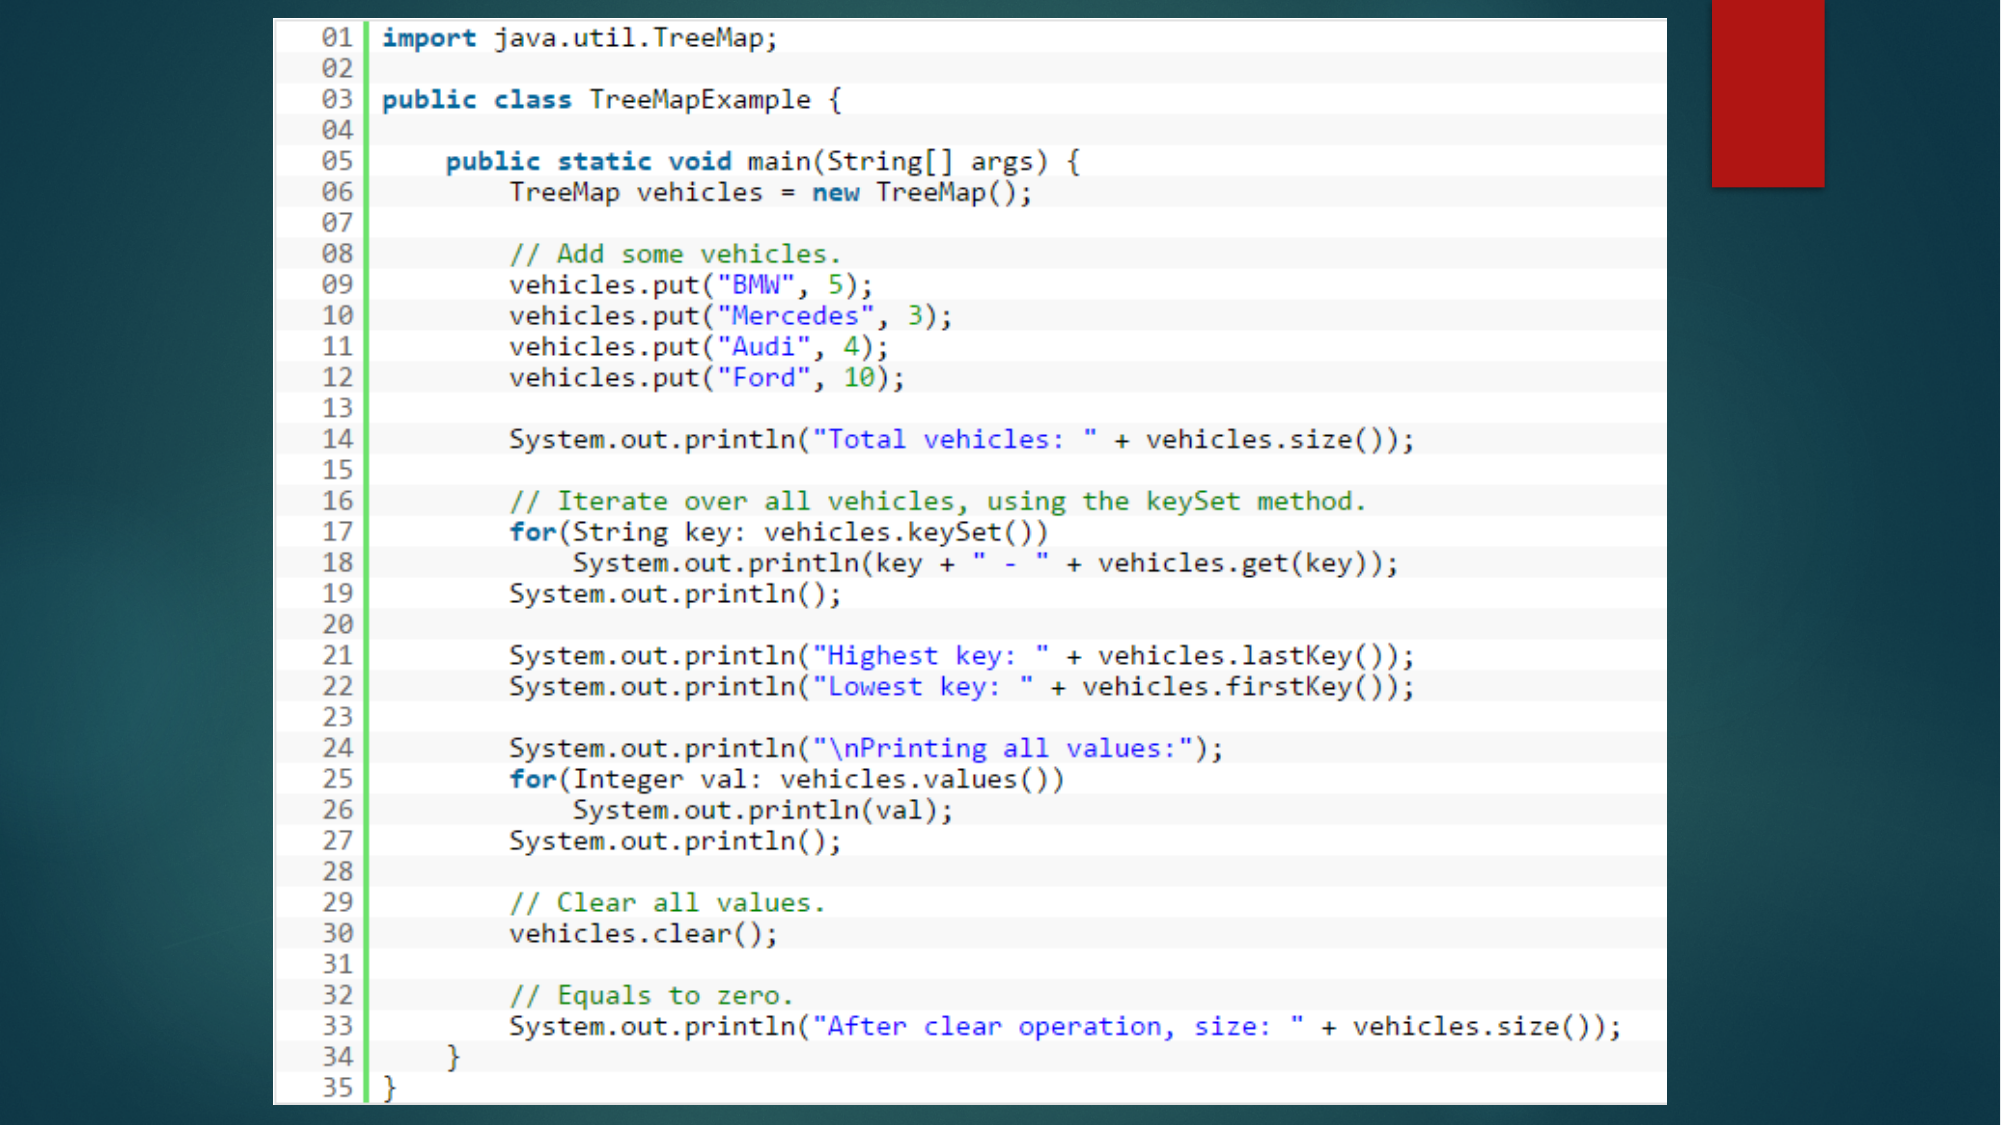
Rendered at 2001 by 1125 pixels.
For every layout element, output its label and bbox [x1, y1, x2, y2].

picture [0, 0, 1667, 1125]
